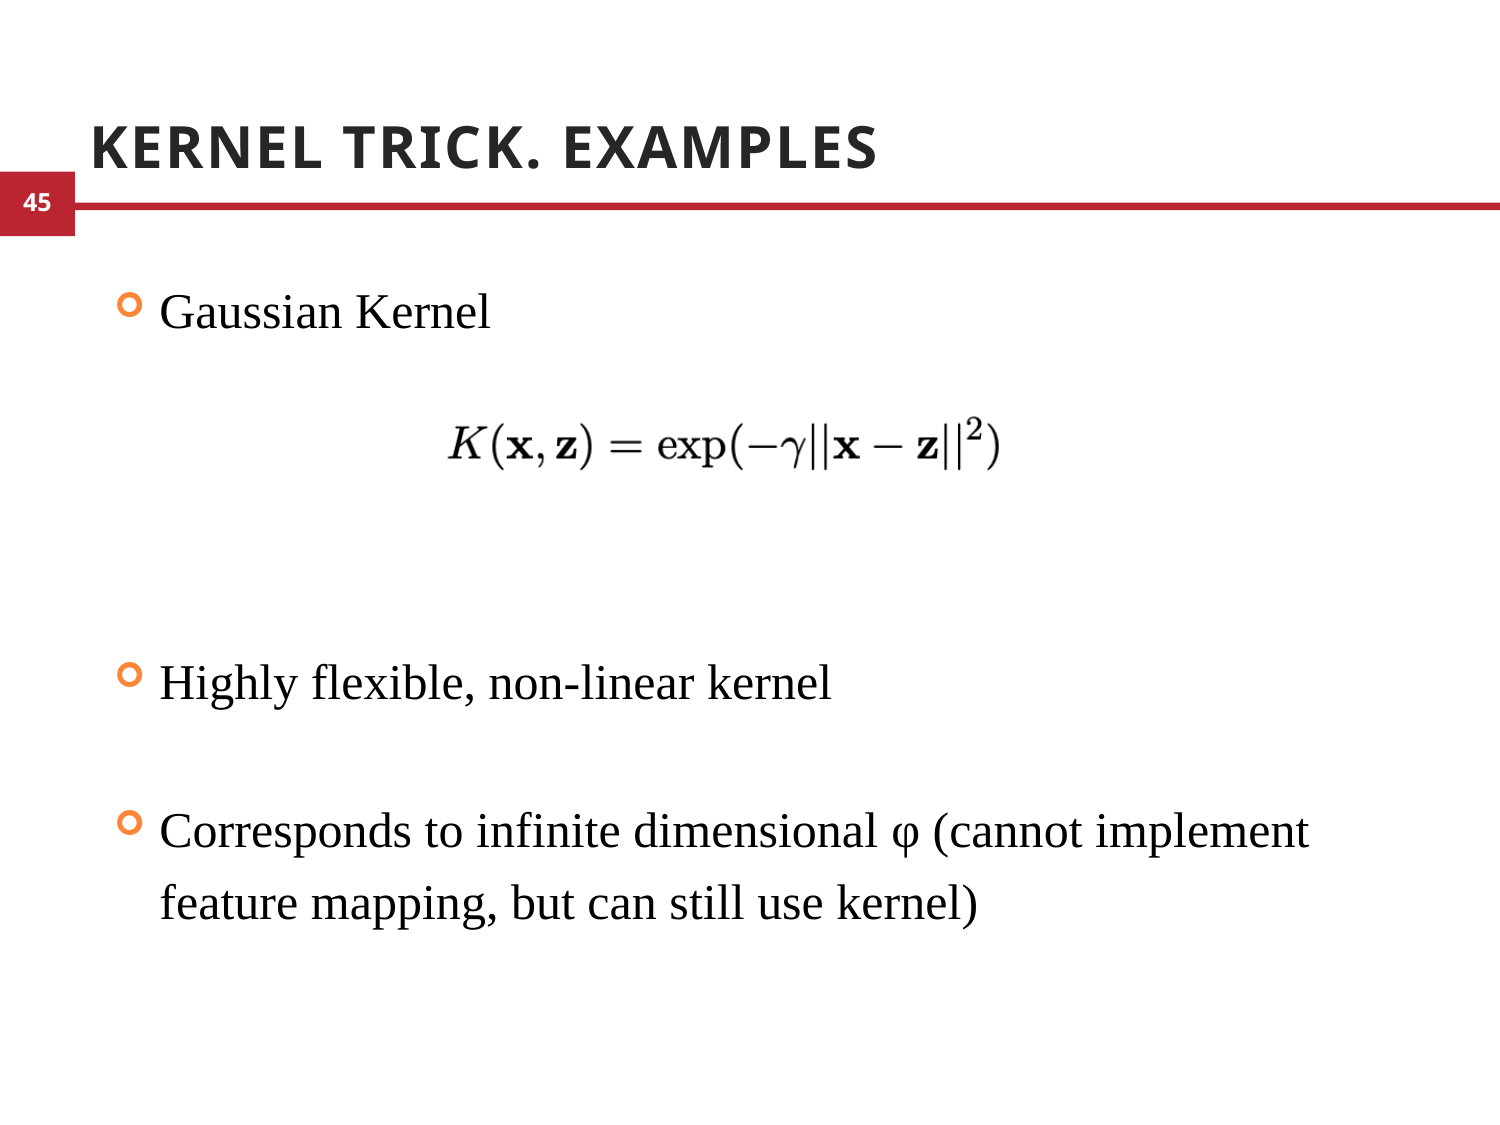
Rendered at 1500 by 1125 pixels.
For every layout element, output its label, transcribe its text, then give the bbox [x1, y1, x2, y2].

title Kernel Trick. Examples [87, 0, 1500, 181]
picture [411, 389, 1028, 507]
text_box Gaussian Kernel Highly flexible, non-linear kernel Corresponds to infinite dimensional φ (cannot implement feature mapping, but can still use kernel) [112, 264, 1450, 930]
